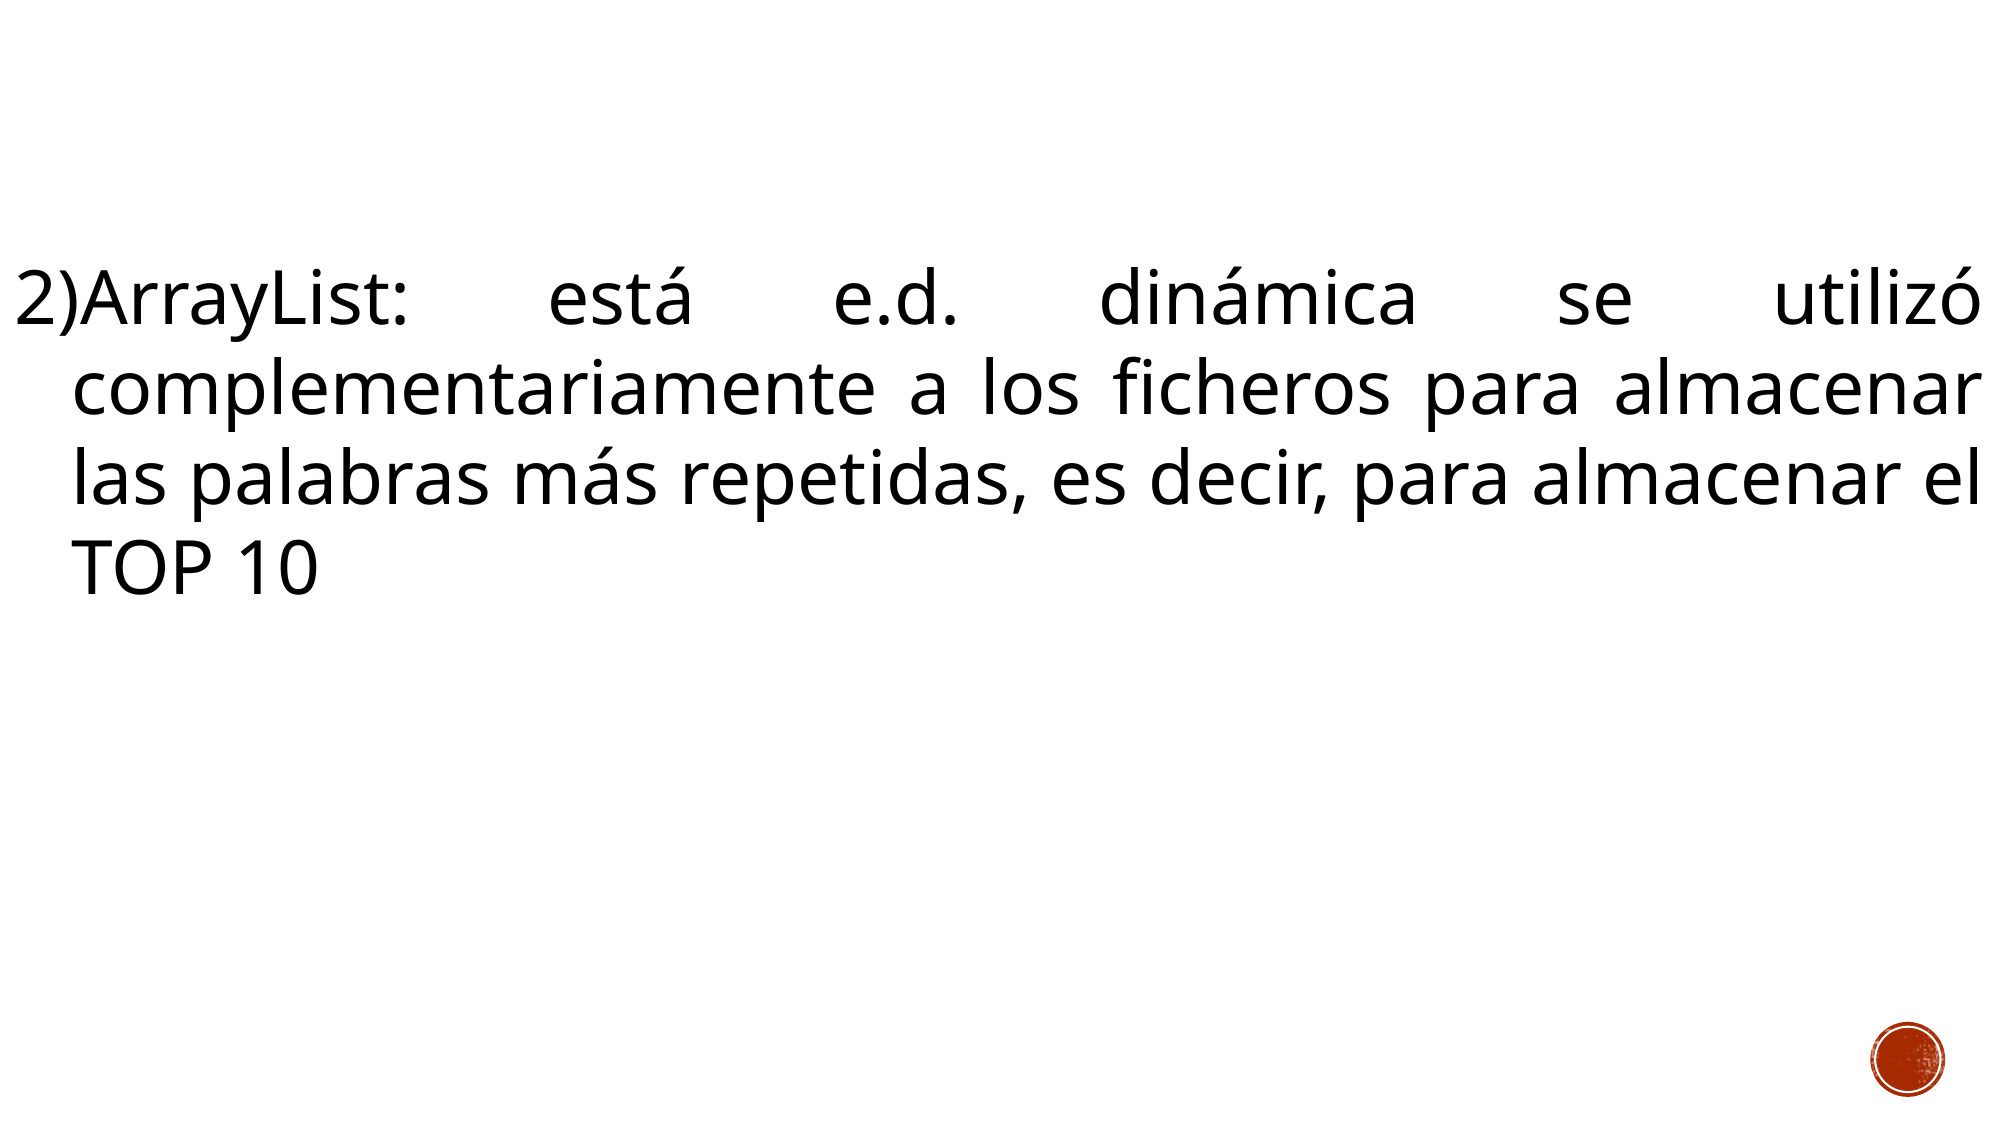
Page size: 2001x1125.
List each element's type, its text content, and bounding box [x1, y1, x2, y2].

text_box ArrayList: está e.d. dinámica se utilizó complementariamente a los ficheros para almacenar las palabras más repetidas, es decir, para almacenar el TOP 10 [0, 242, 2000, 618]
